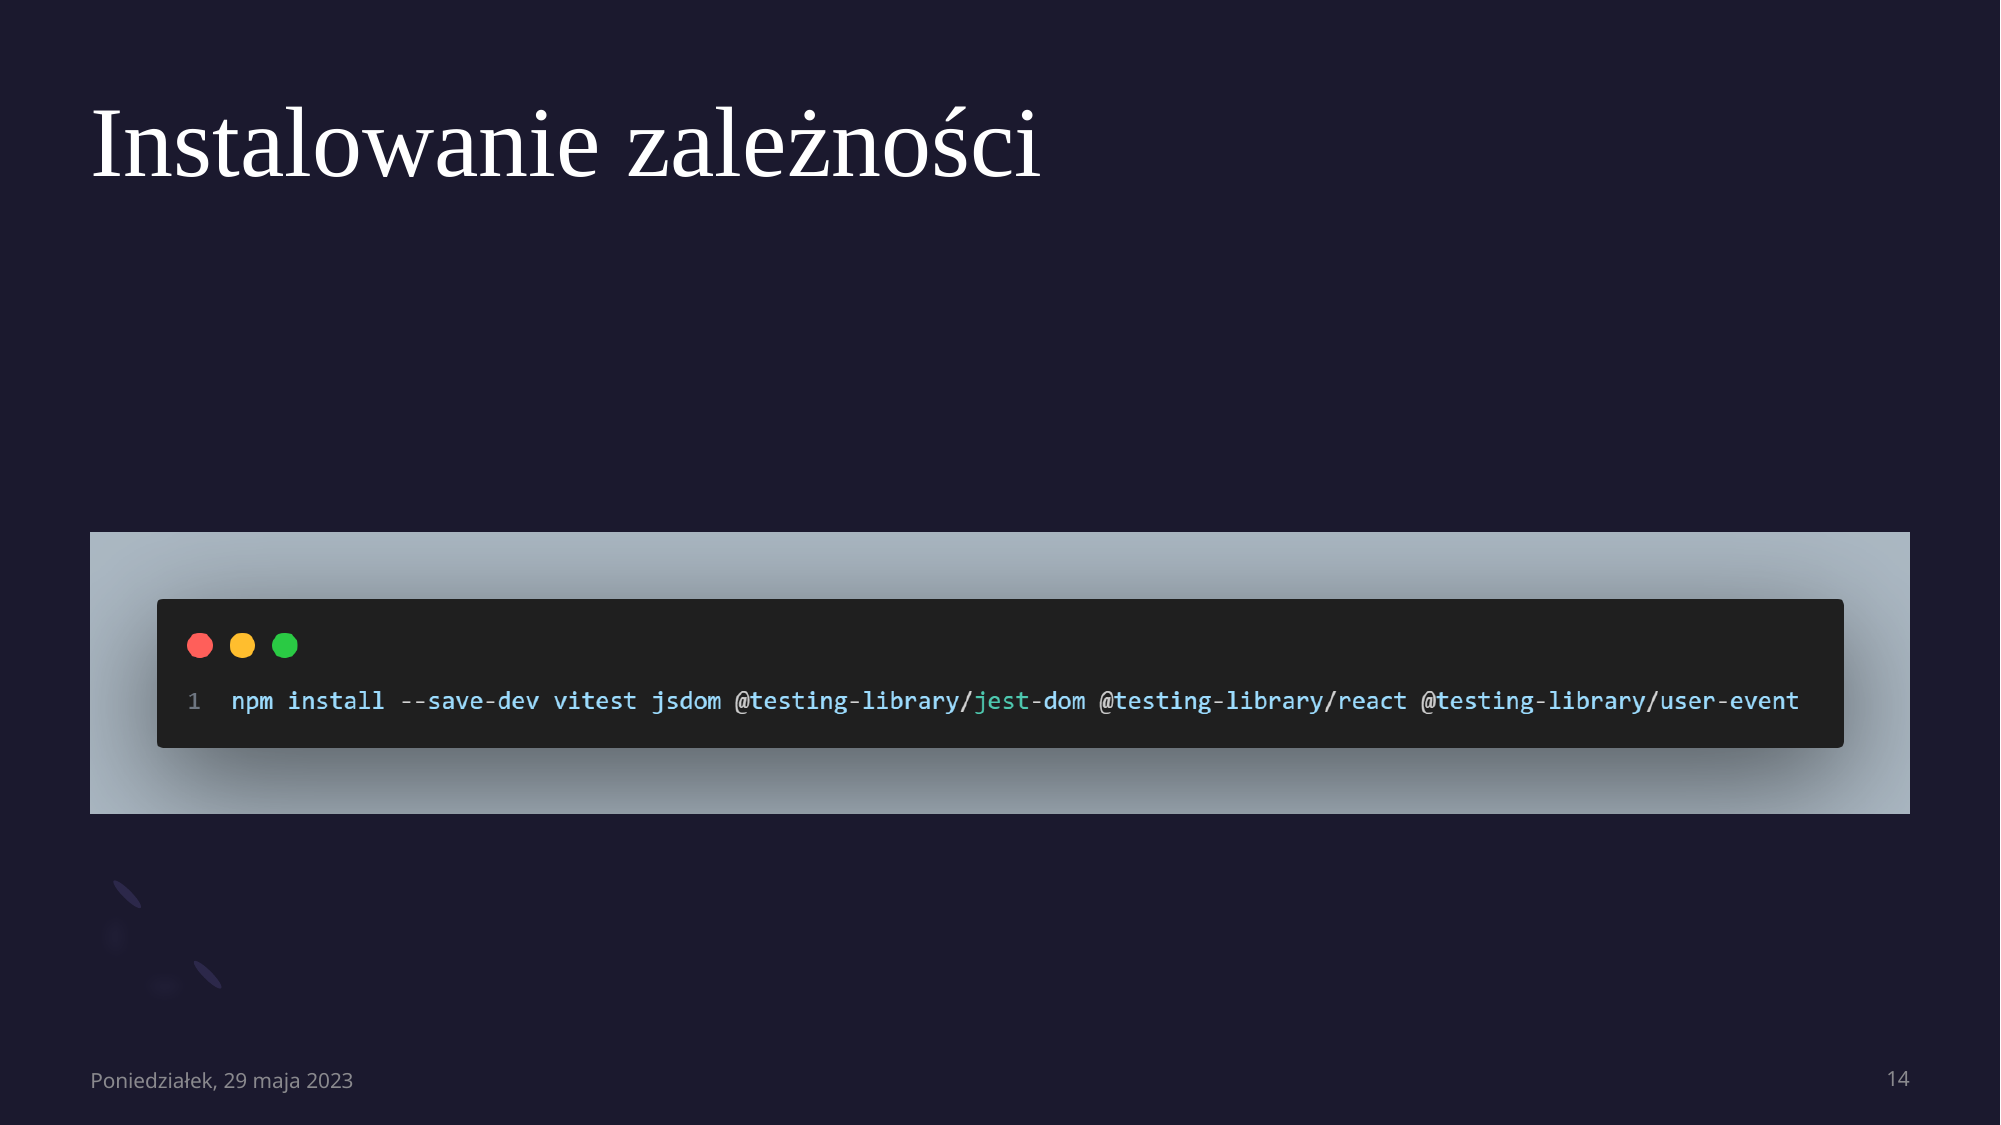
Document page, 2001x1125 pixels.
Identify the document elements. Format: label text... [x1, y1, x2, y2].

slide_number 14 [1632, 1067, 1910, 1093]
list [90, 532, 1910, 814]
slide_number Poniedziałek, 29 maja 2023 [90, 1067, 522, 1093]
title Instalowanie zależności [90, 90, 1910, 309]
